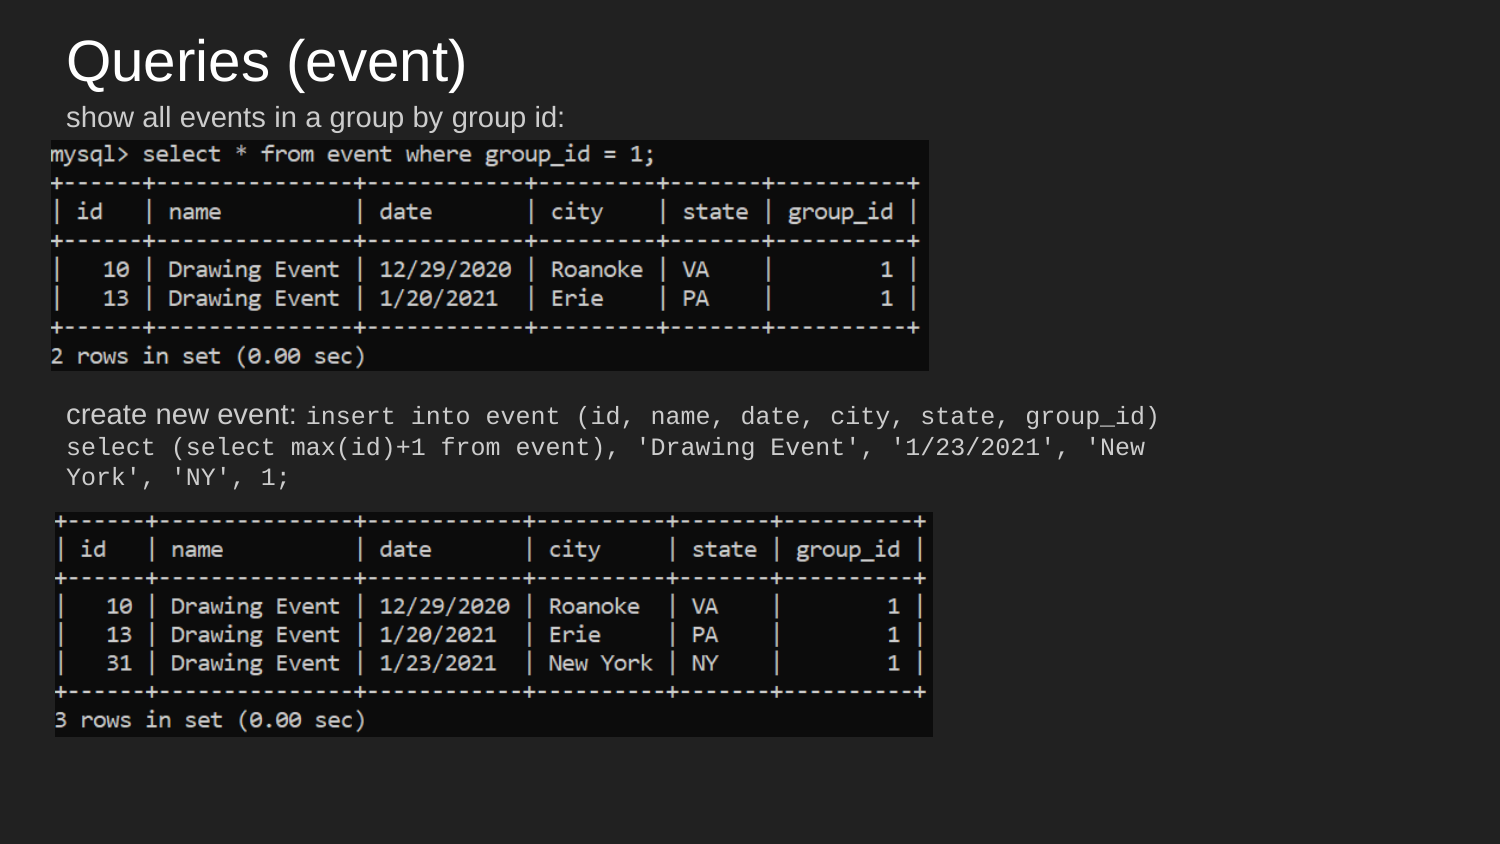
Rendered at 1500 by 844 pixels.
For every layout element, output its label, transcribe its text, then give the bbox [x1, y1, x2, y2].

picture [50, 139, 930, 371]
text_box create new event: insert into event (id, name, date, city, state, group_id) select (select max(id)+1 from event), 'Drawing Event', '1/23/2021', 'New York', 'NY', 1; [51, 380, 1254, 521]
text_box show all events in a group by group id: [51, 82, 1254, 224]
picture [54, 511, 934, 738]
title Queries (event) [51, 8, 1449, 103]
